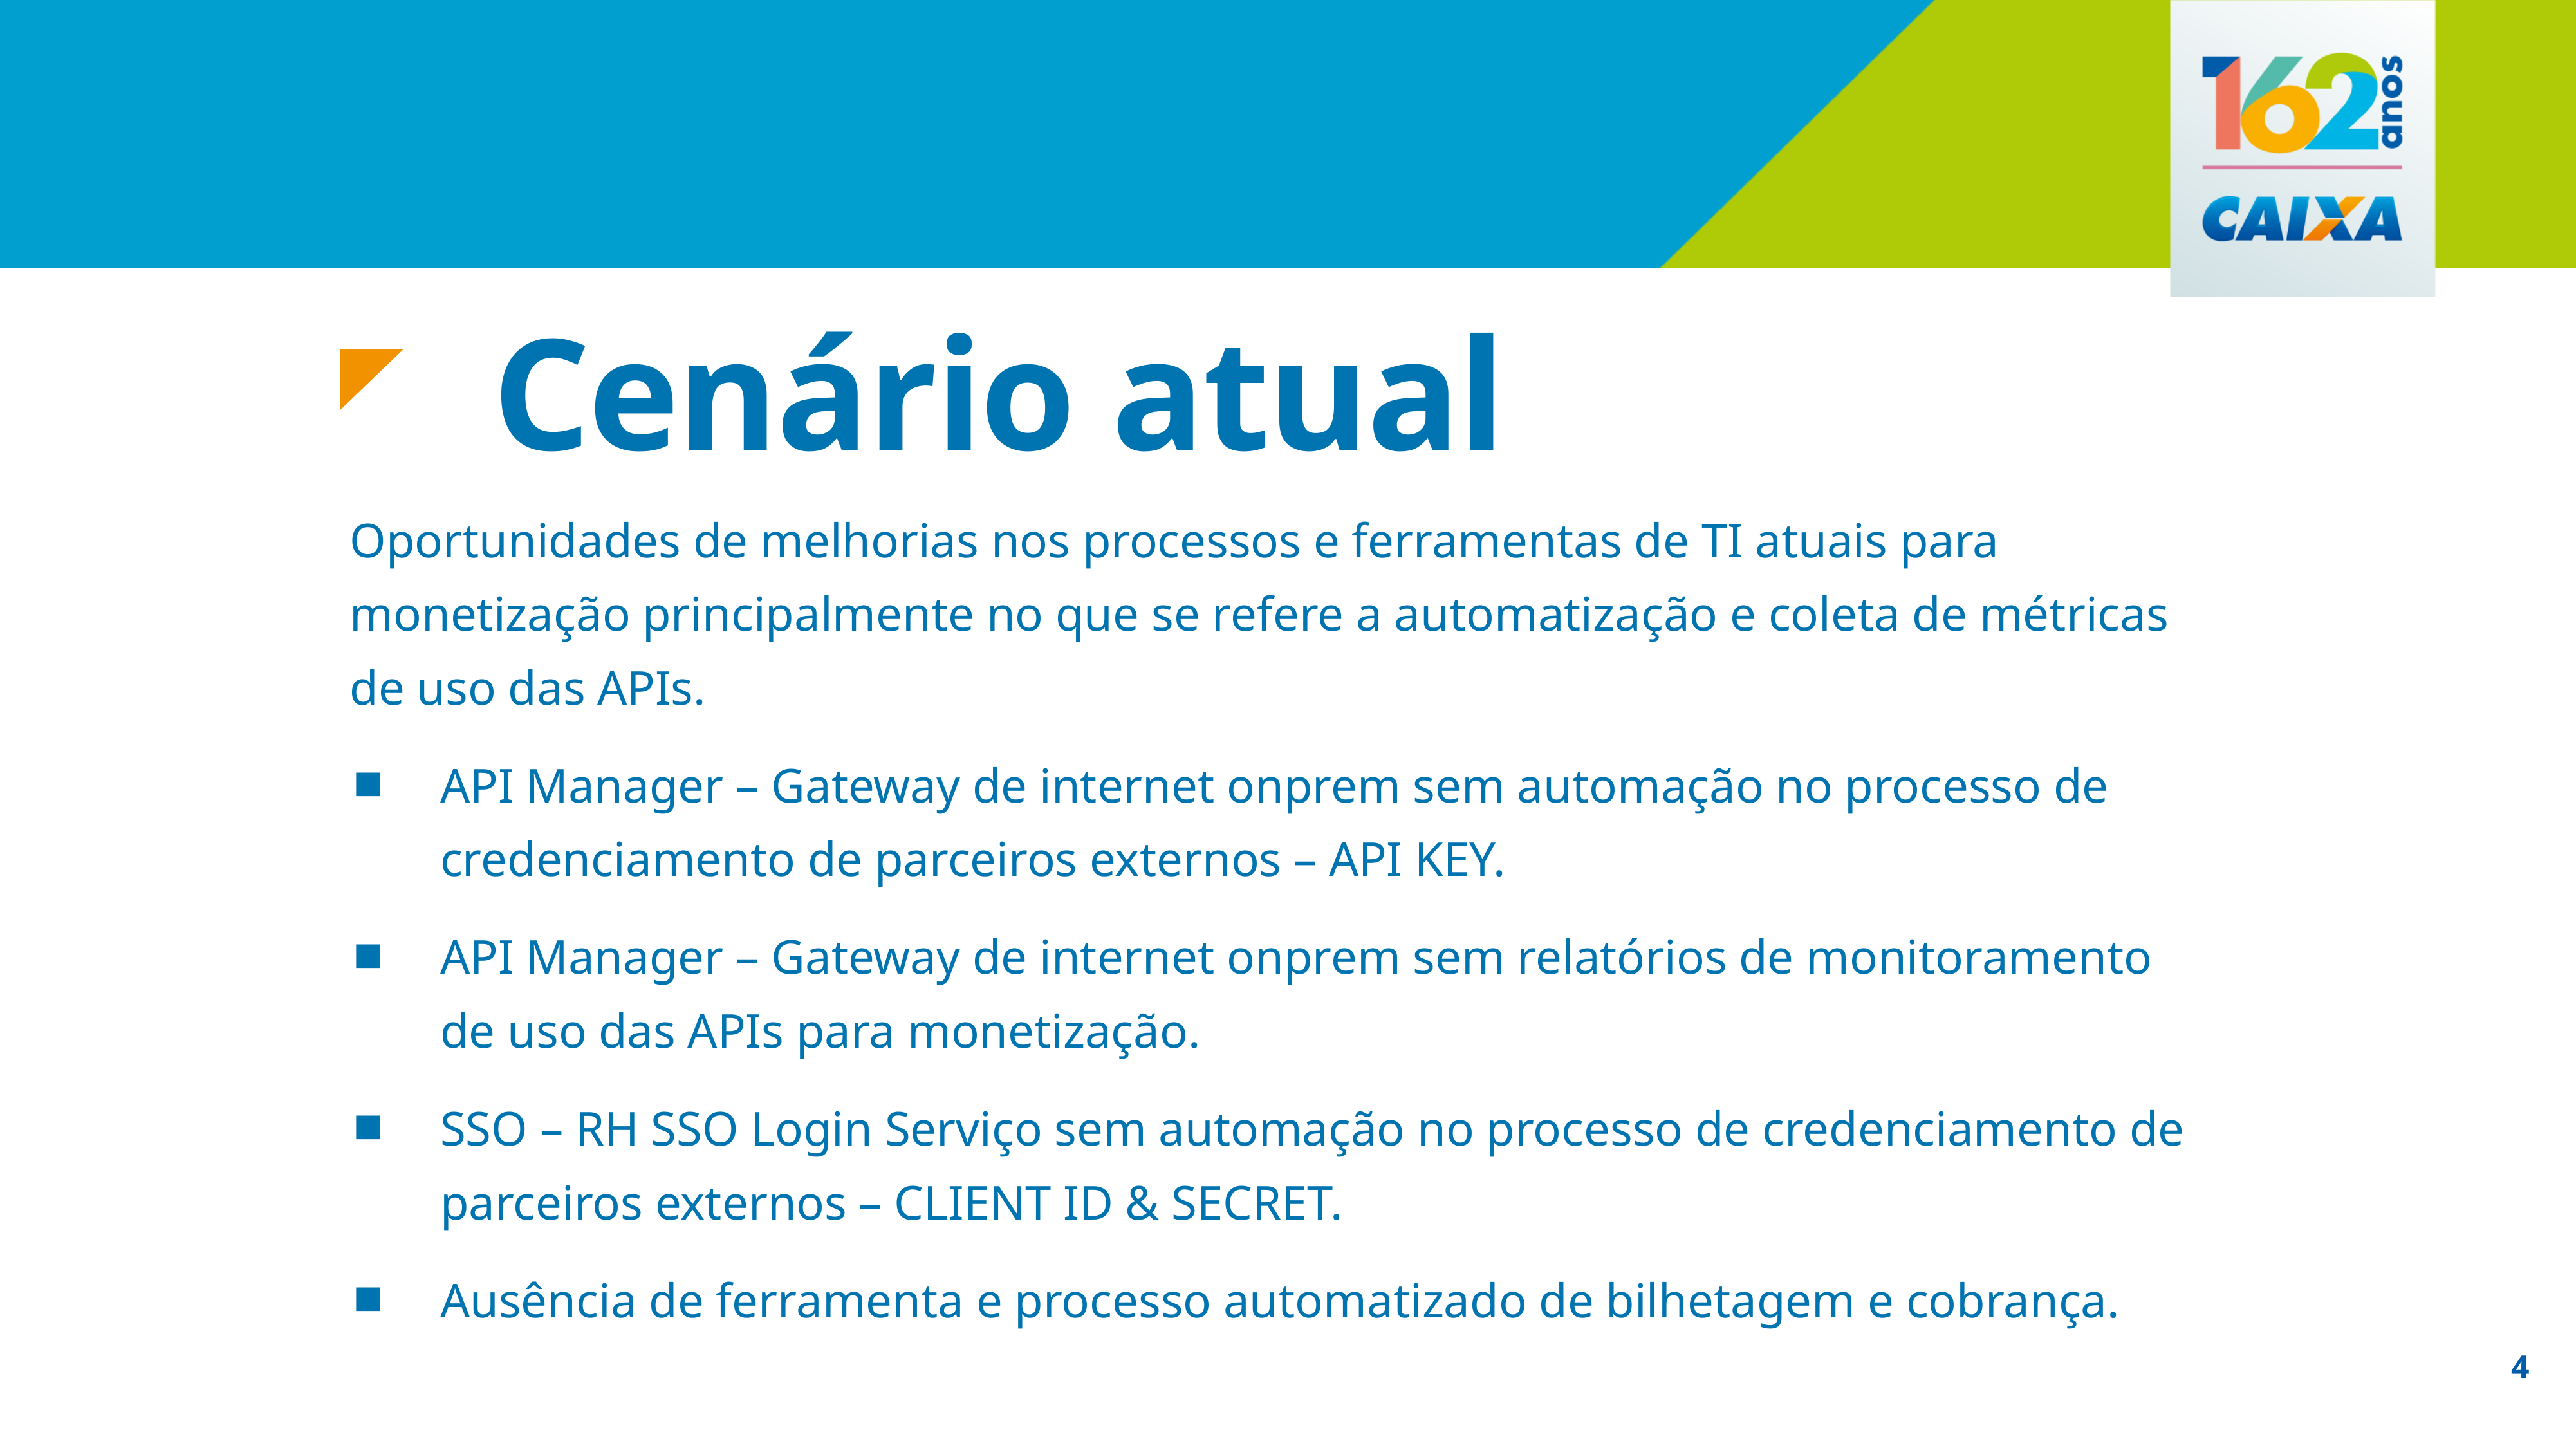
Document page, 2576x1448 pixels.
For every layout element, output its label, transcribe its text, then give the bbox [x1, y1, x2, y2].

text_box 4 [1959, 1342, 2539, 1420]
text_box Oportunidades de melhorias nos processos e ferramentas de TI atuais para monetização principalmente no que se refere a automatização e coleta de métricas de uso das APIs. API Manager – Gateway de internet onprem sem automação no processo de credenciamento de parceiros externos – API KEY. API Manager – Gateway de internet onprem sem relatórios de monitoramento de uso das APIs para monetização. SSO – RH SSO Login Serviço sem automação no processo de credenciamento de parceiros externos – CLIENT ID & SECRET. Ausência de ferramenta e processo automatizado de bilhetagem e cobrança. [340, 519, 2204, 1362]
text_box [340, 348, 405, 412]
picture [1660, 0, 2576, 297]
text_box Cenário atual [483, 273, 2236, 486]
